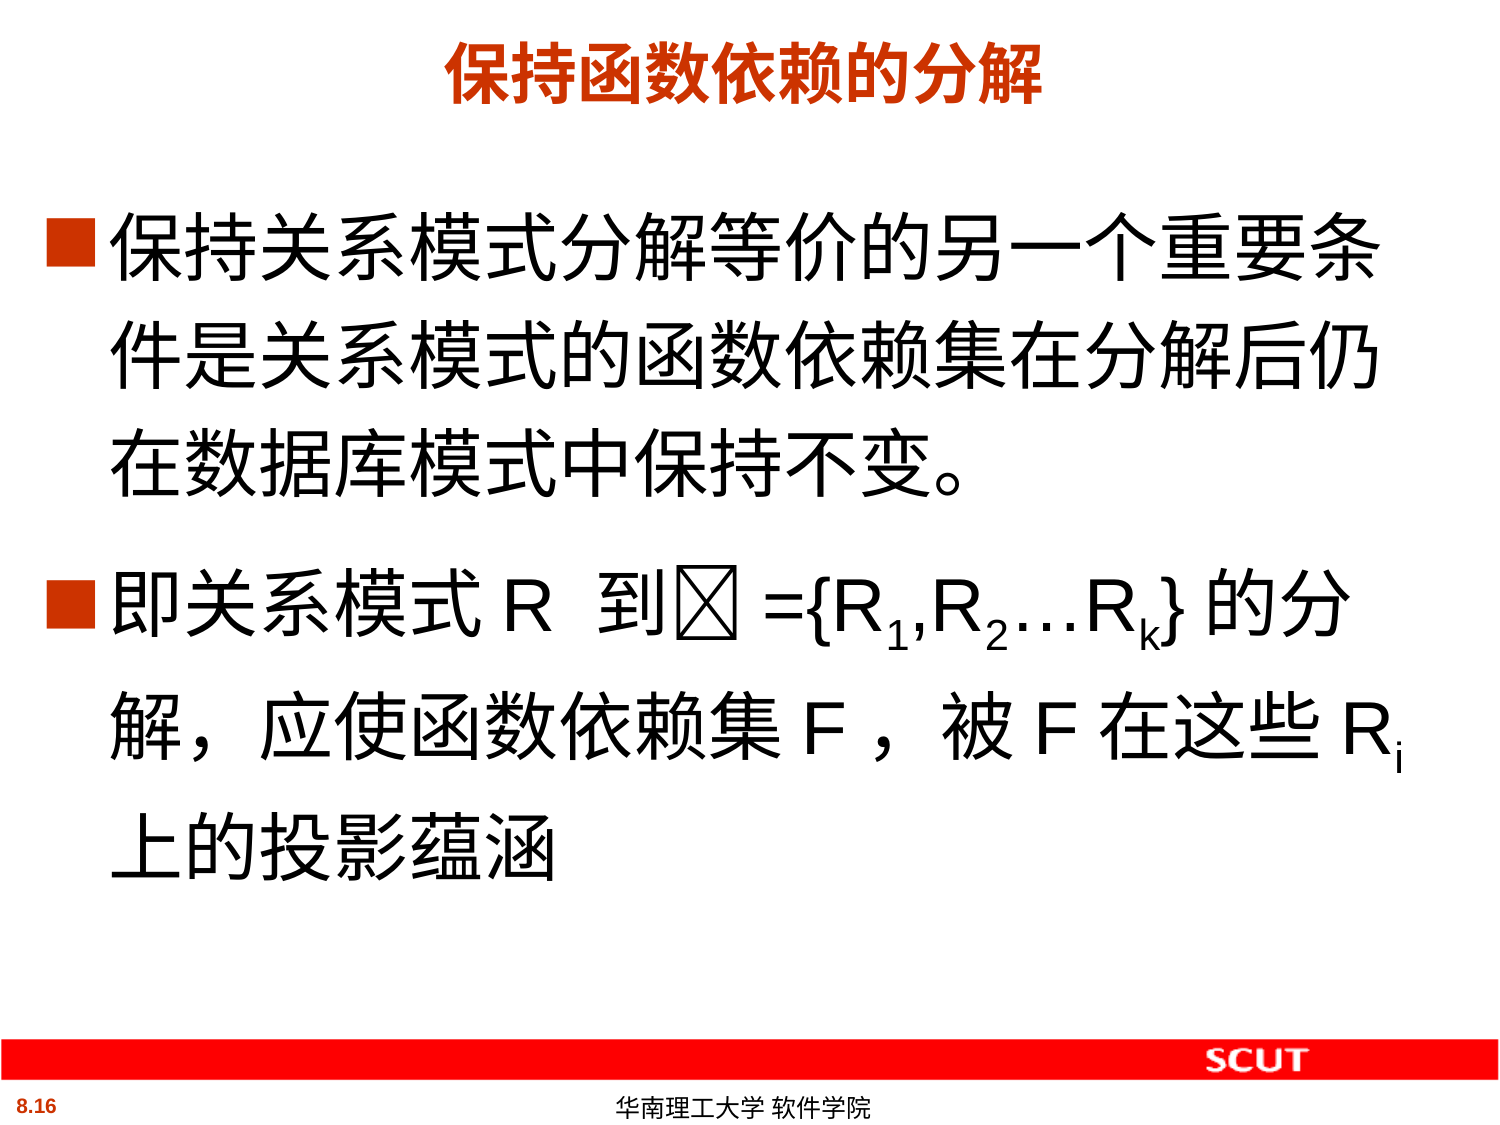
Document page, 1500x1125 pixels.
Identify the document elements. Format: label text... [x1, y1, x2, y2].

list 保持关系模式分解等价的另一个重要条件是关系模式的函数依赖集在分解后仍在数据库模式中保持不变。 即关系模式R 到={R1,R2…Rk}的分解，应使函数依赖集F，被F在这些Ri上的投影蕴涵 [37, 174, 1450, 1038]
title 保持函数依赖的分解 [37, 18, 1452, 120]
picture [0, 1038, 1500, 1083]
